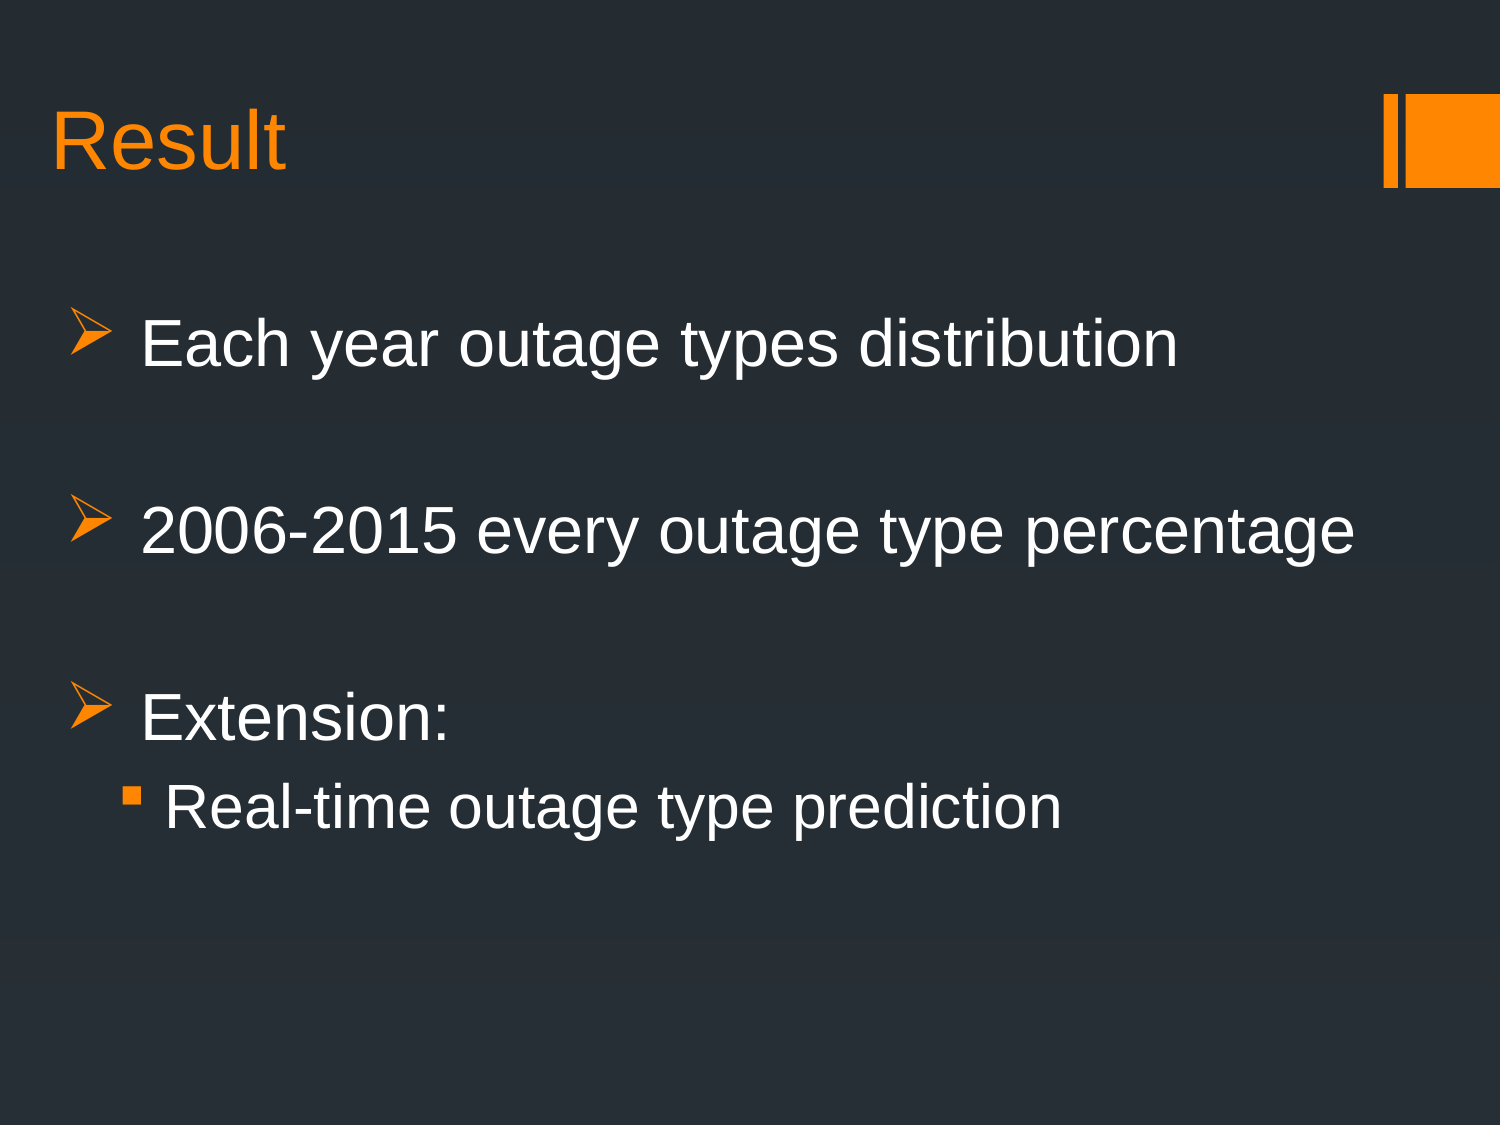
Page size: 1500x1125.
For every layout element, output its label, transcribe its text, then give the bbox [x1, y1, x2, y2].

list Each year outage types distribution 2006-2015 every outage type percentage Extension: Real-time outage type prediction [50, 292, 1450, 873]
title Result [35, 4, 1236, 194]
